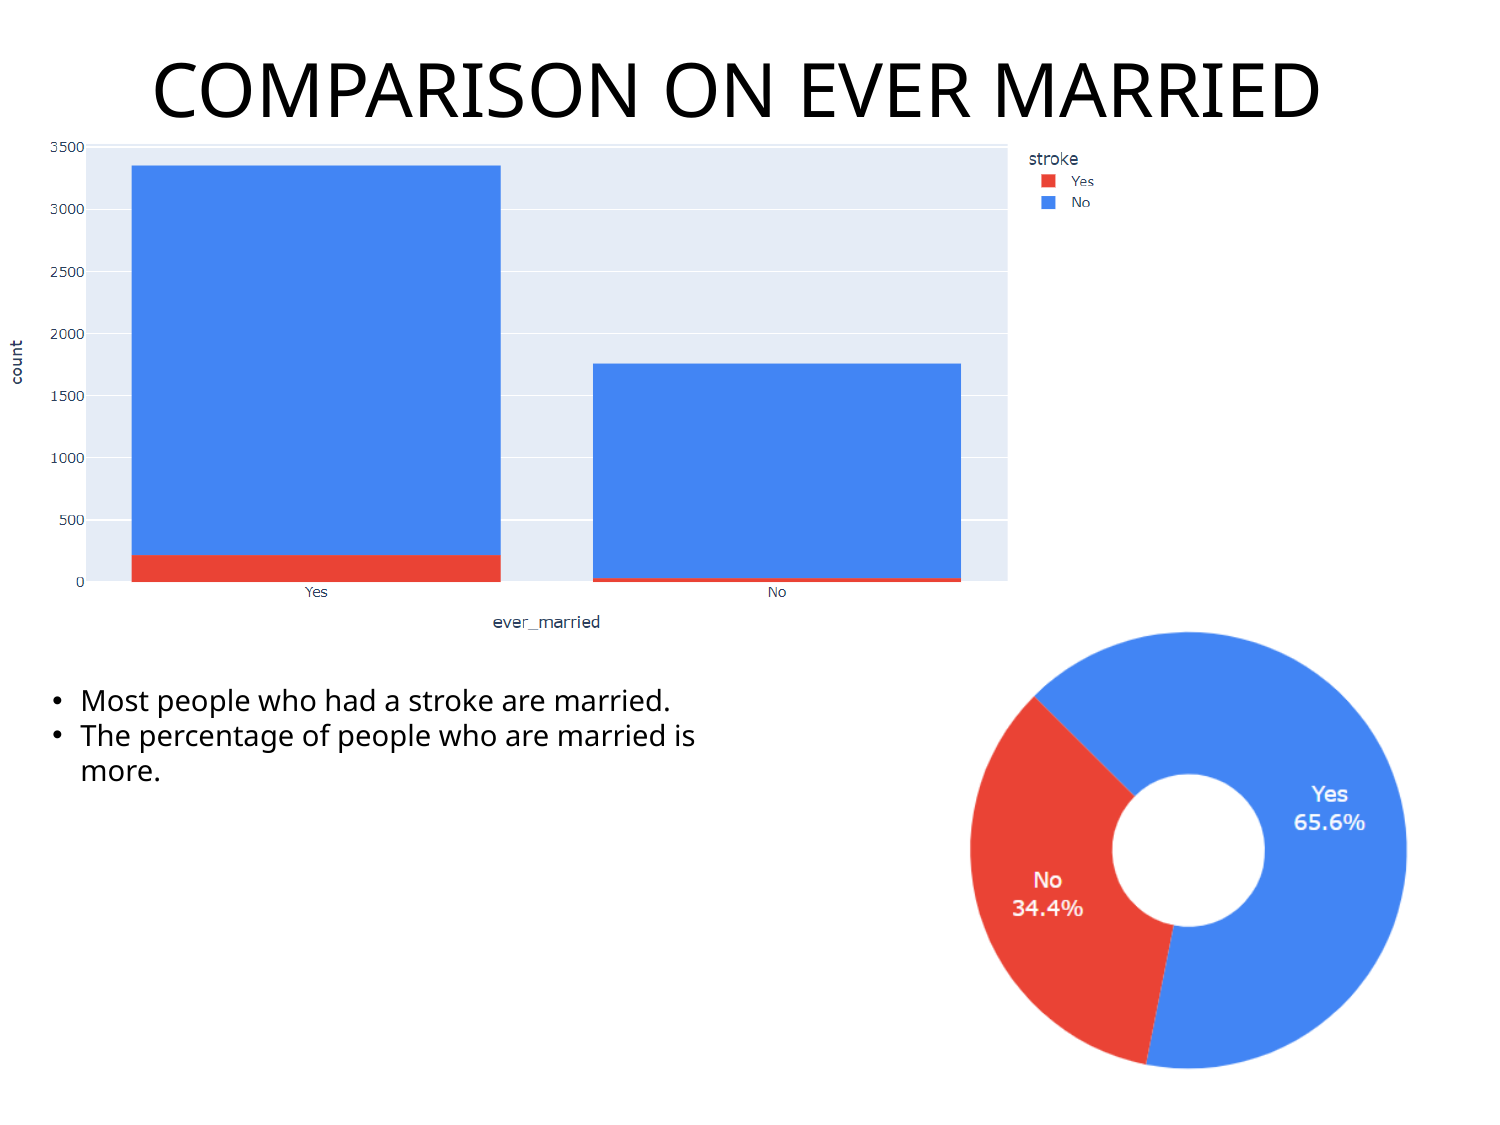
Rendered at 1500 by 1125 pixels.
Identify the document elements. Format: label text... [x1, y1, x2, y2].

text_box Most people who had a stroke are married. The percentage of people who are married is more. [37, 674, 713, 830]
picture [0, 124, 1416, 1080]
title COMPARISON ON EVER MARRIED [50, 24, 1425, 150]
